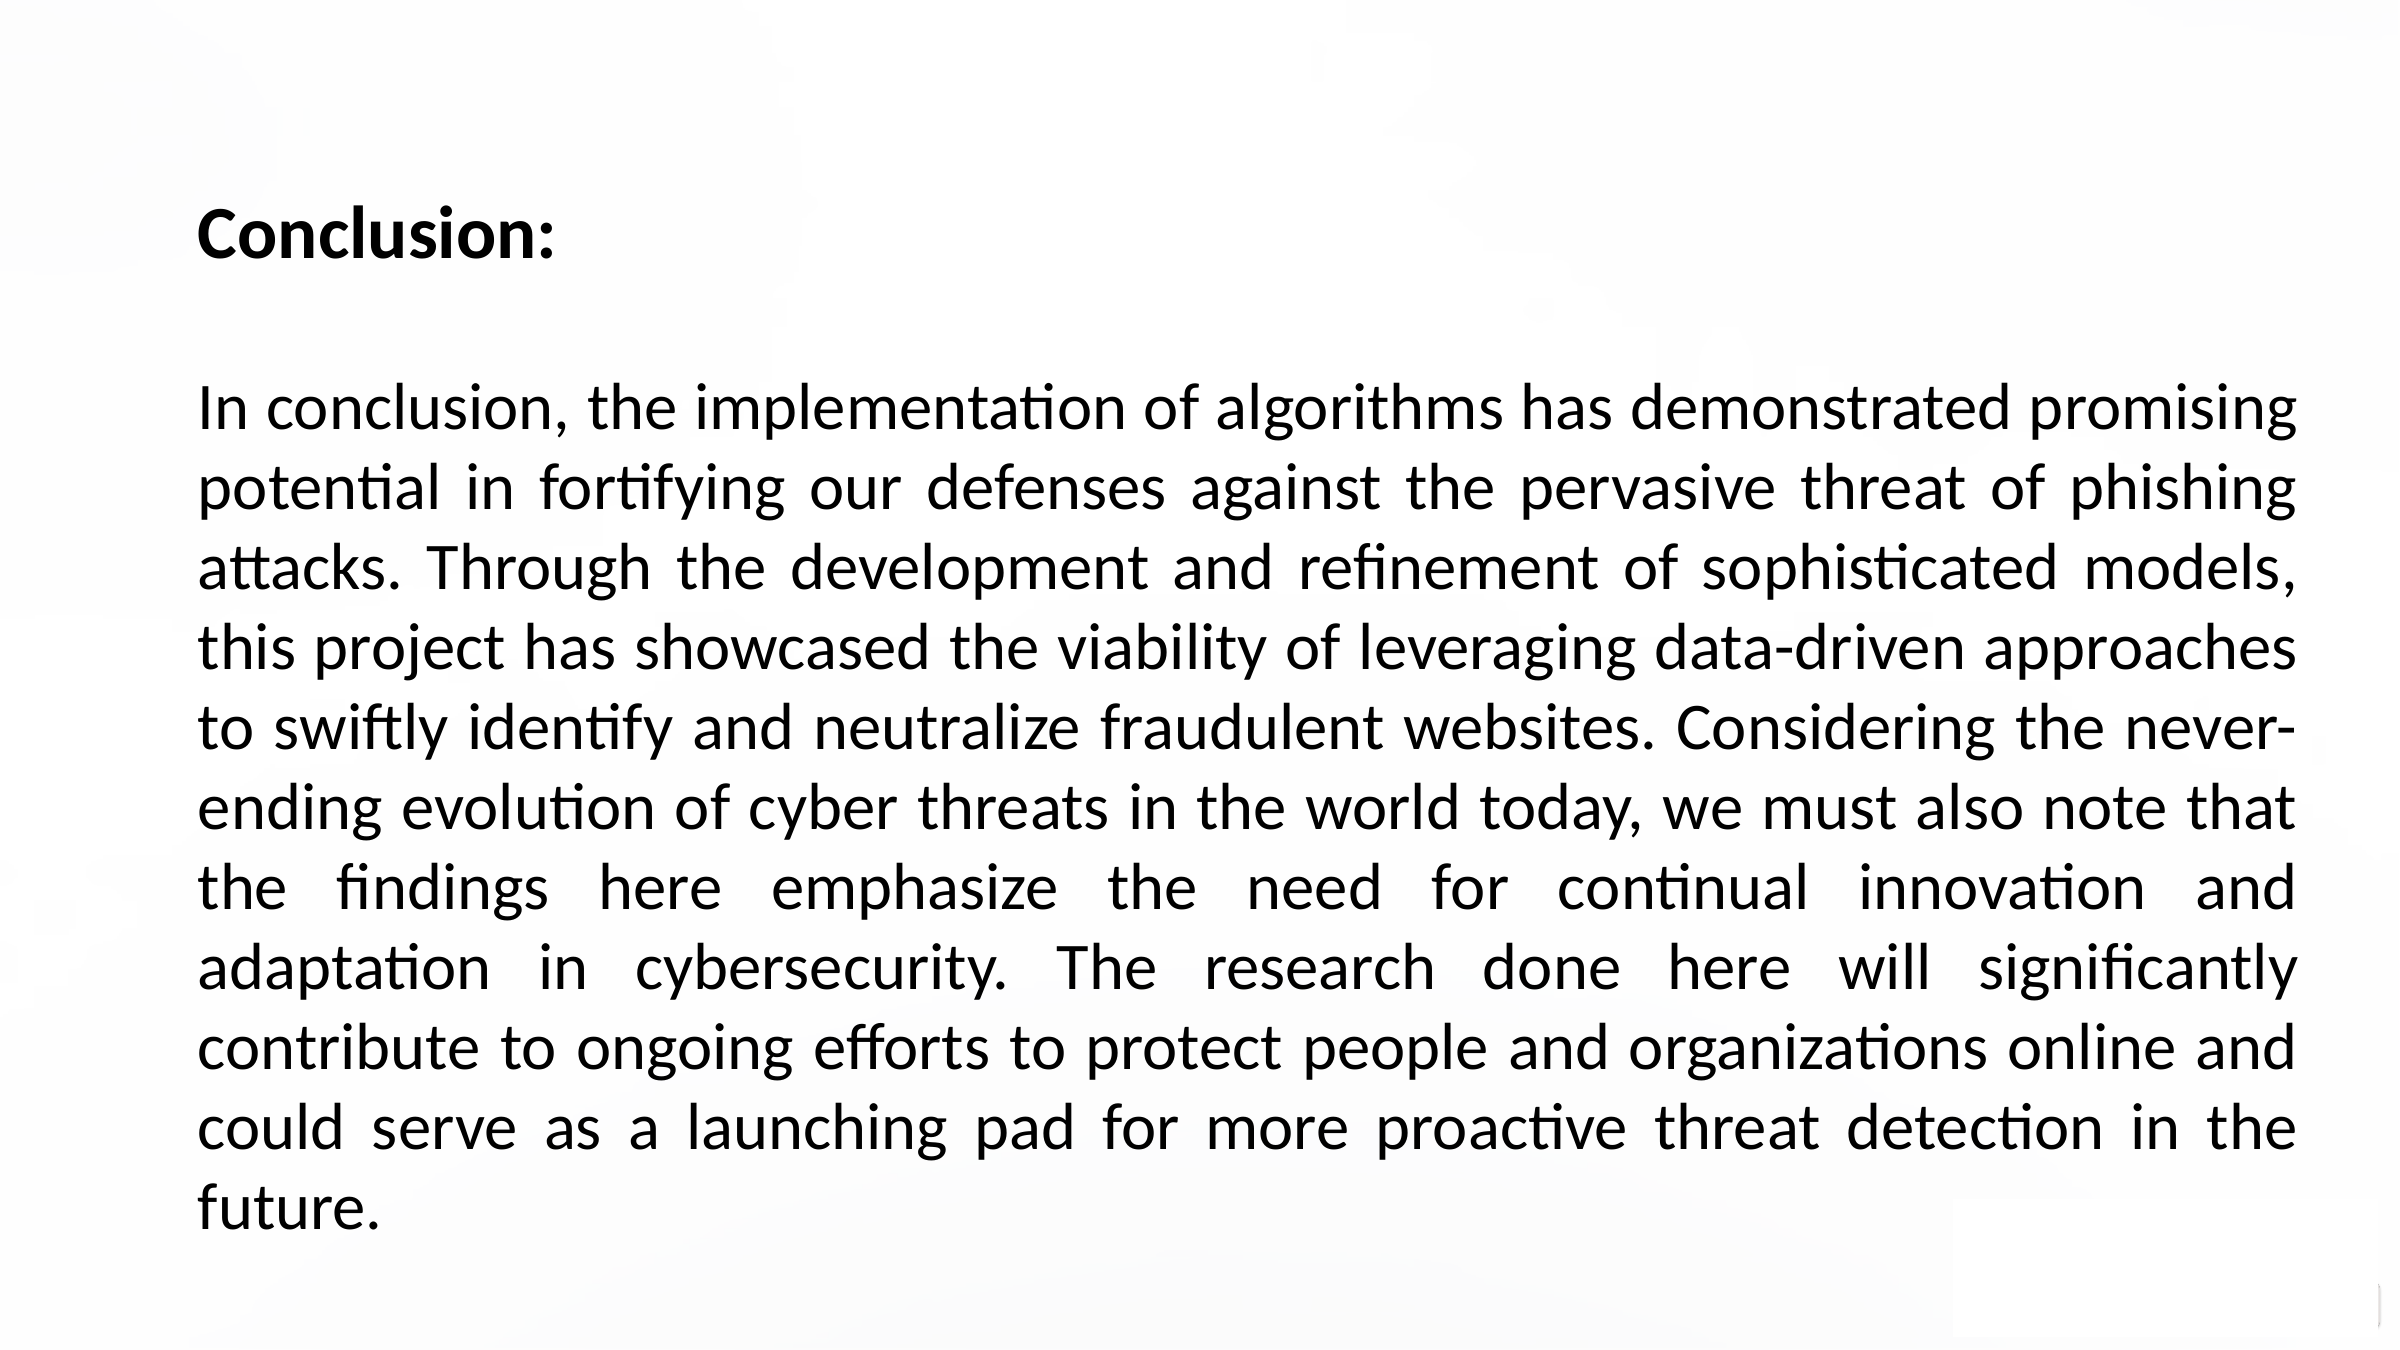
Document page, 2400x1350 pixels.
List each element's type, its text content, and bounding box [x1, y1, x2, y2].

picture [1953, 1199, 2389, 1339]
text_box Conclusion: In conclusion, the implementation of algorithms has demonstrated promising potential in fortifying our defenses against the pervasive threat of phishing attacks. Through the development and refinement of sophisticated models, this project has showcased the viability of leveraging data-driven approaches to swiftly identify and neutralize fraudulent websites. Considering the never-ending evolution of cyber threats in the world today, we must also note that the findings here emphasize the need for continual innovation and adaptation in cybersecurity. The research done here will significantly contribute to ongoing efforts to protect people and organizations online and could serve as a launching pad for more proactive threat detection in the future. [182, 175, 2315, 1350]
